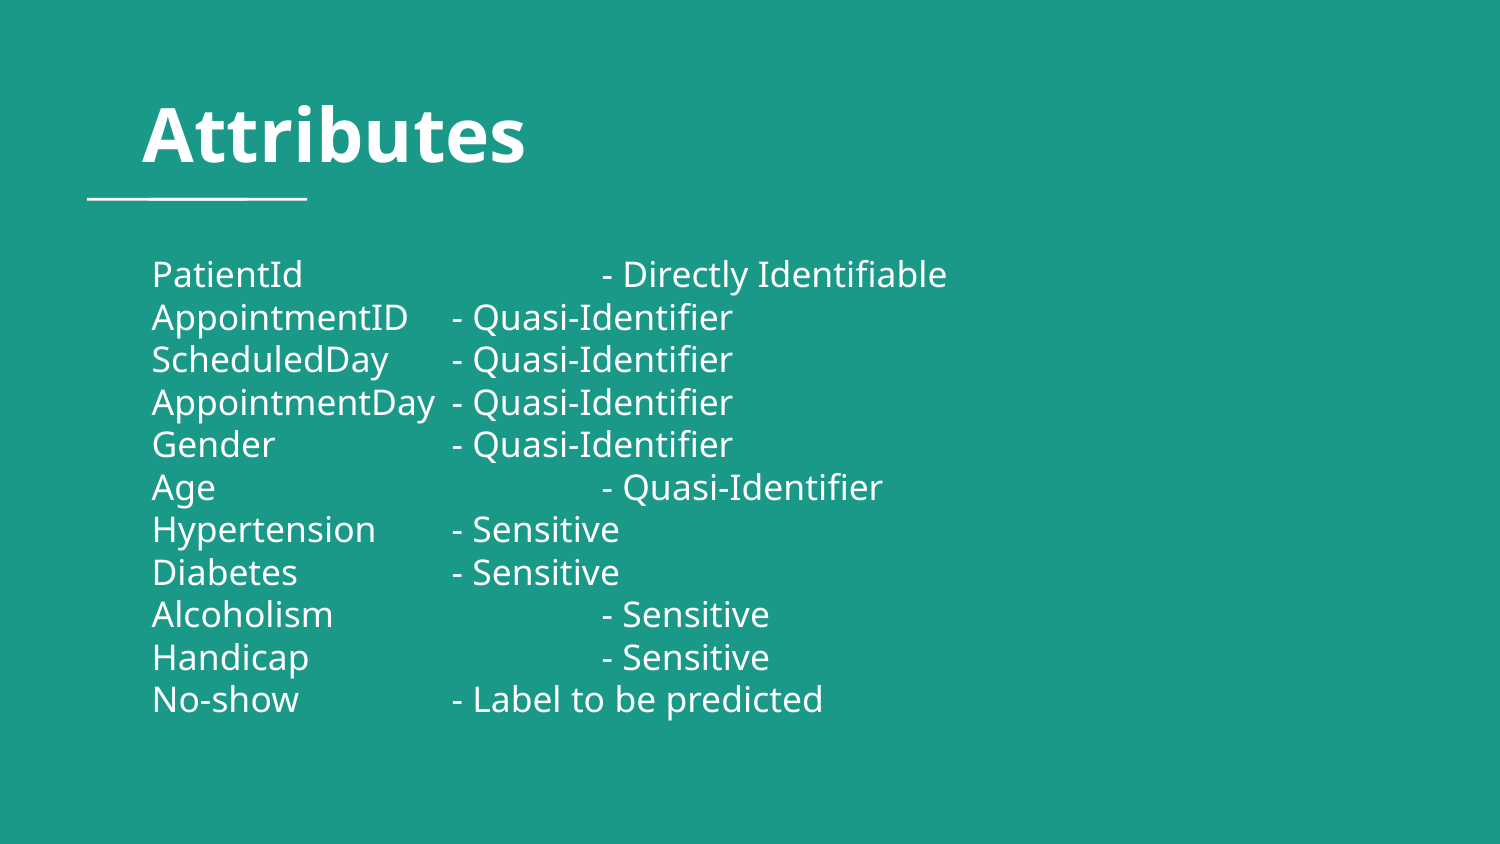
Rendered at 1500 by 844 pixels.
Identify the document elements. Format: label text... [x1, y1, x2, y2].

title Attributes [127, 72, 1389, 322]
text_box PatientId - Directly Identifiable AppointmentID - Quasi-Identifier ScheduledDay - Quasi-Identifier AppointmentDay - Quasi-Identifier Gender - Quasi-Identifier Age - Quasi-Identifier Hypertension - Sensitive Diabetes - Sensitive Alcoholism - Sensitive Handicap - Sensitive No-show - Label to be predicted [136, 237, 1284, 723]
